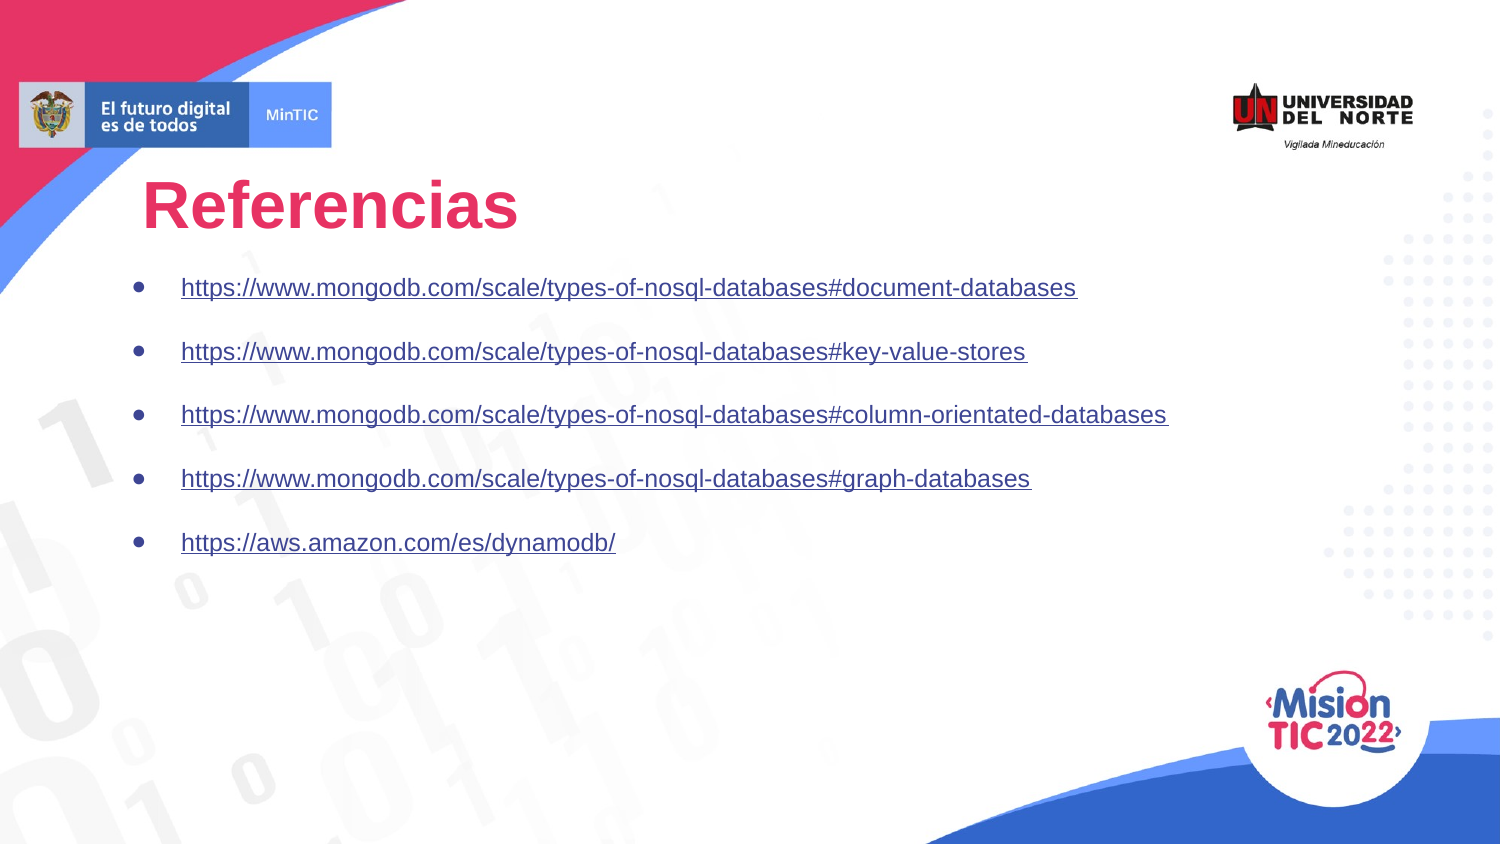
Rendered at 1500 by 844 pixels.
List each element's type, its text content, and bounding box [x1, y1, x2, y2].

text_box Referencias [131, 69, 1369, 248]
text_box https://www.mongodb.com/scale/types-of-nosql-databases#document-databases https://www.mongodb.com/scale/types-of-nosql-databases#key-value-stores https://www.mongodb.com/scale/types-of-nosql-databases#column-orientated-databases https://www.mongodb.com/scale/types-of-nosql-databases#graph-databases https://aws.amazon.com/es/dynamodb/ [106, 250, 1310, 756]
picture [0, 0, 1500, 844]
